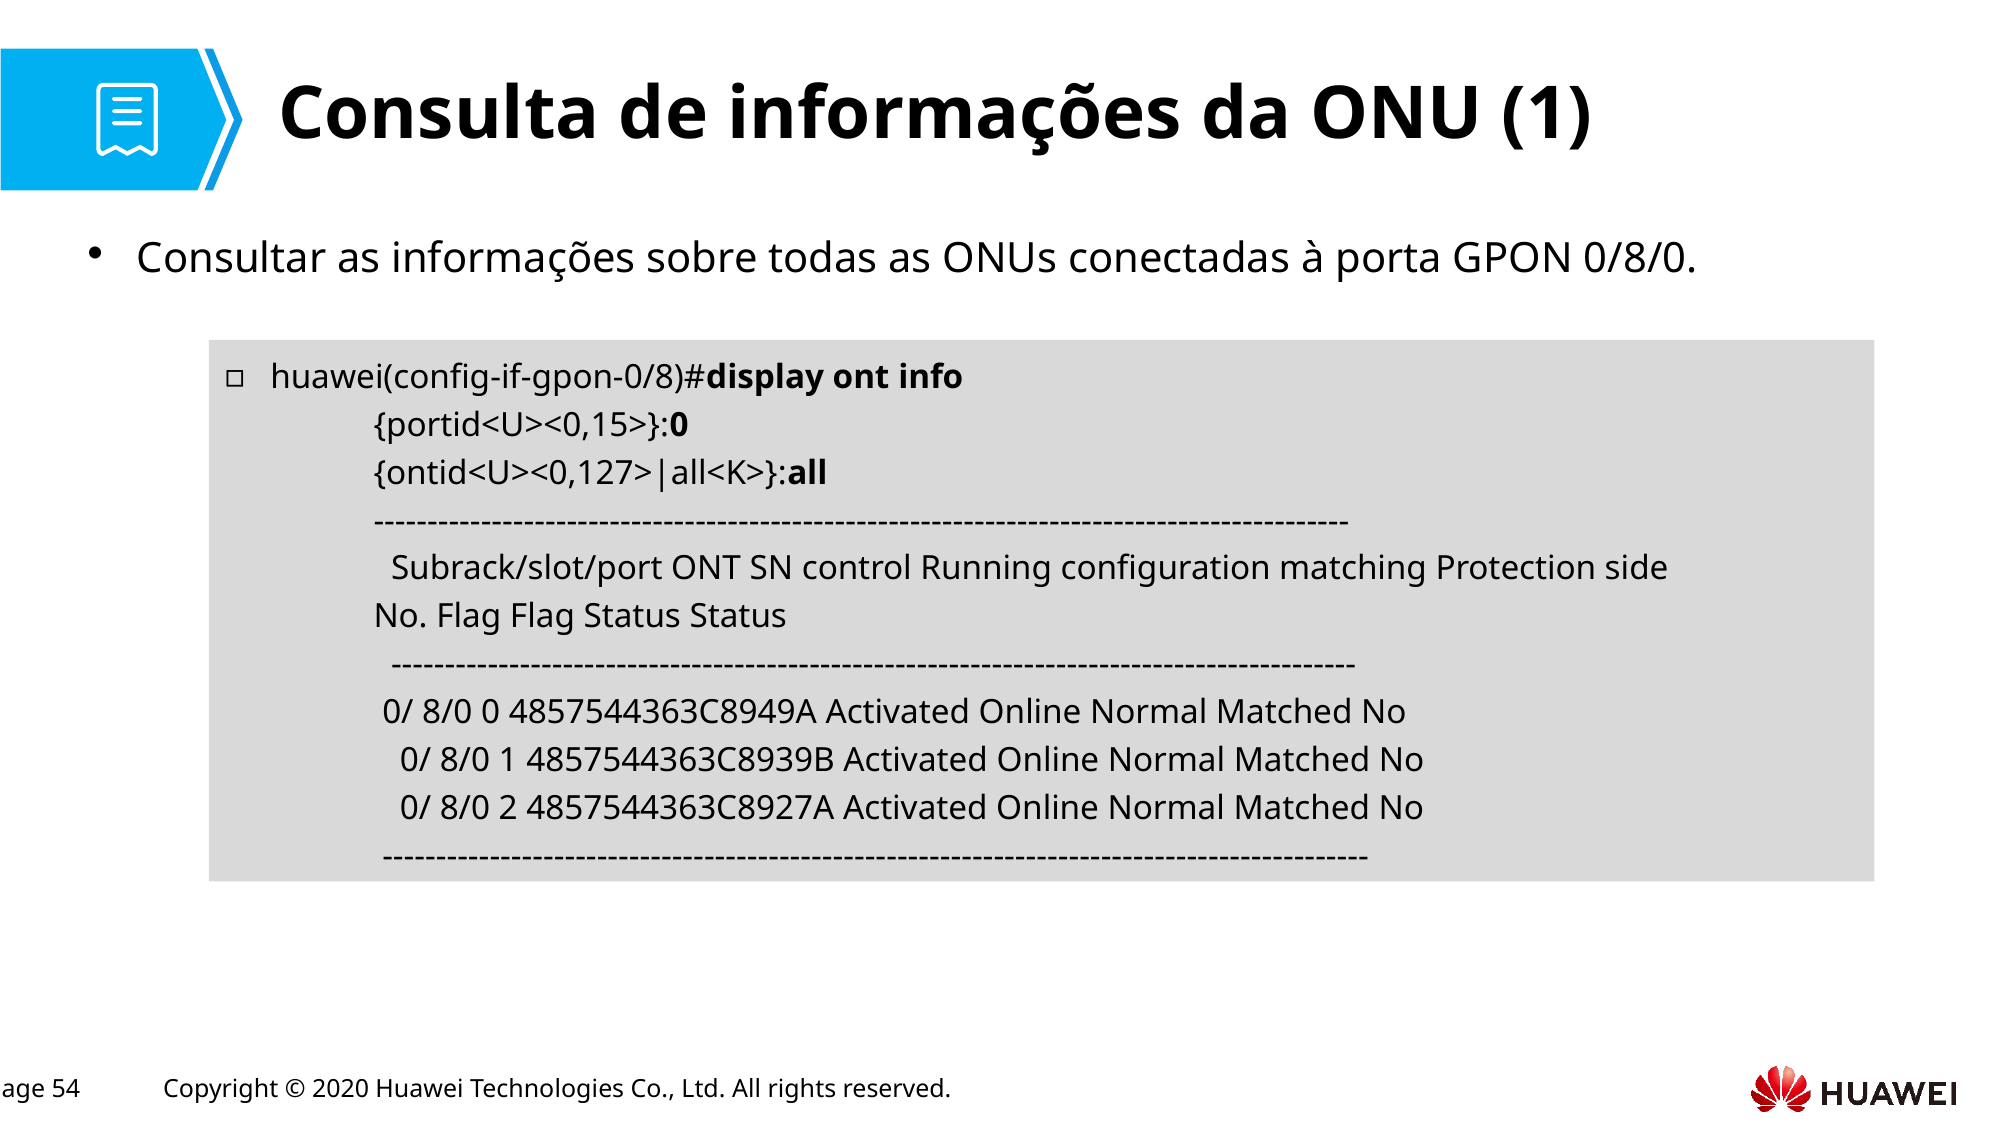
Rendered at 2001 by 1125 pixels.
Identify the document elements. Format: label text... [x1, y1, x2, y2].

list Consultar as informações sobre todas as ONUs conectadas à porta GPON 0/8/0. [73, 203, 1930, 972]
title Consulta de informações da ONU (1) [261, 67, 1875, 173]
picture [1751, 1066, 1956, 1112]
text_box huawei(config-if-gpon-0/8)#display ont info {portid<U><0,15>}:0 {ontid<U><0,127>|all<K>}:all ------------------------------------------------------------------------------------------- Subrack/slot/port ONT SN control Running configuration matching Protection side No. Flag Flag Status Status ------------------------------------------------------------------------------------------ 0/ 8/0 0 4857544363C8949A Activated Online Normal Matched No 0/ 8/0 1 4857544363C8939B Activated Online Normal Matched No 0/ 8/0 2 4857544363C8927A Activated Online Normal Matched No -------------------------------------------------------------------------------------------- [208, 339, 1875, 882]
